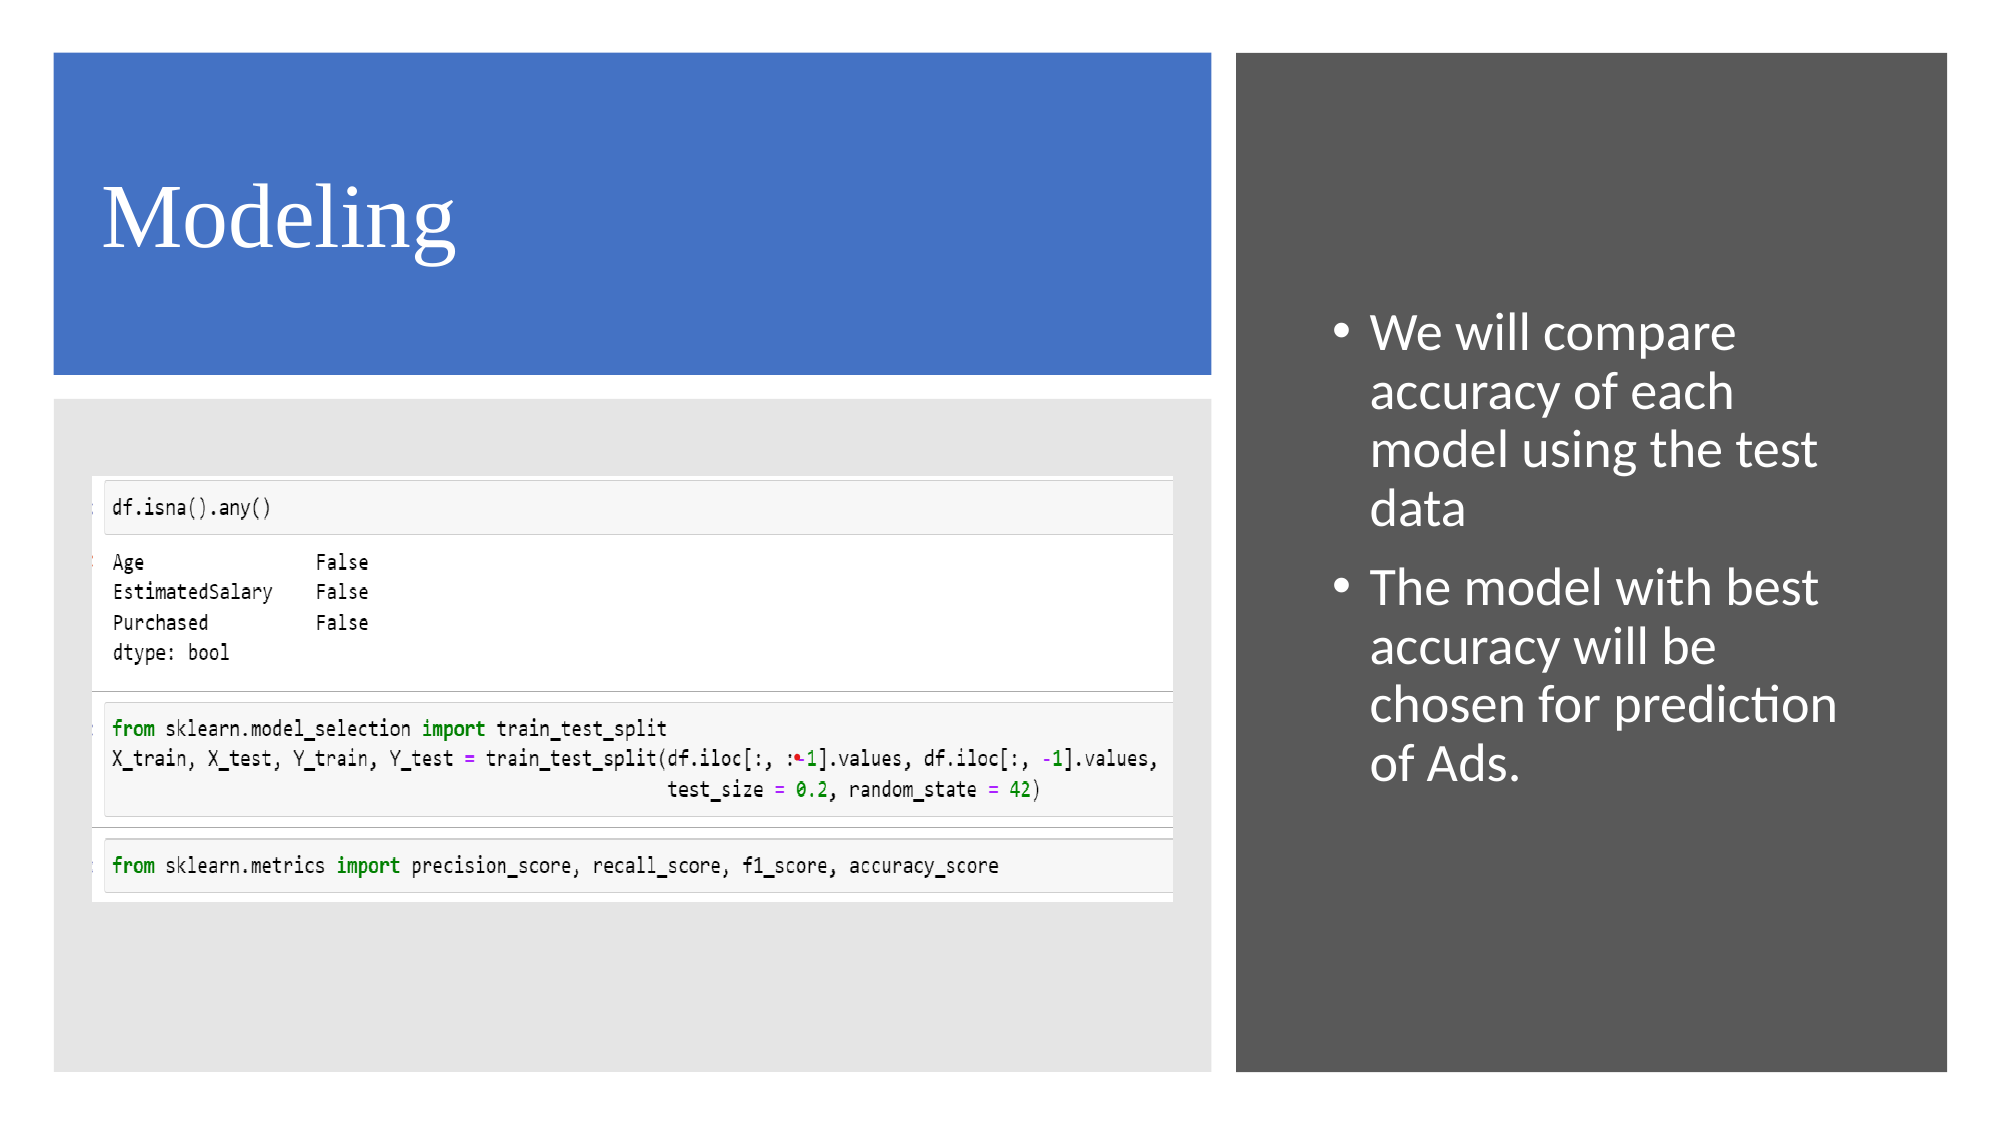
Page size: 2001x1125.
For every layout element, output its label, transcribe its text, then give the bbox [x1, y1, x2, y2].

title Modeling [85, 84, 1168, 352]
text_box [53, 398, 1212, 1073]
picture [92, 476, 1173, 902]
text_box [1235, 52, 1948, 1073]
list We will compare accuracy of each model using the test data The model with best accuracy will be chosen for prediction of Ads. [1317, 150, 1879, 947]
text_box [53, 52, 1212, 376]
